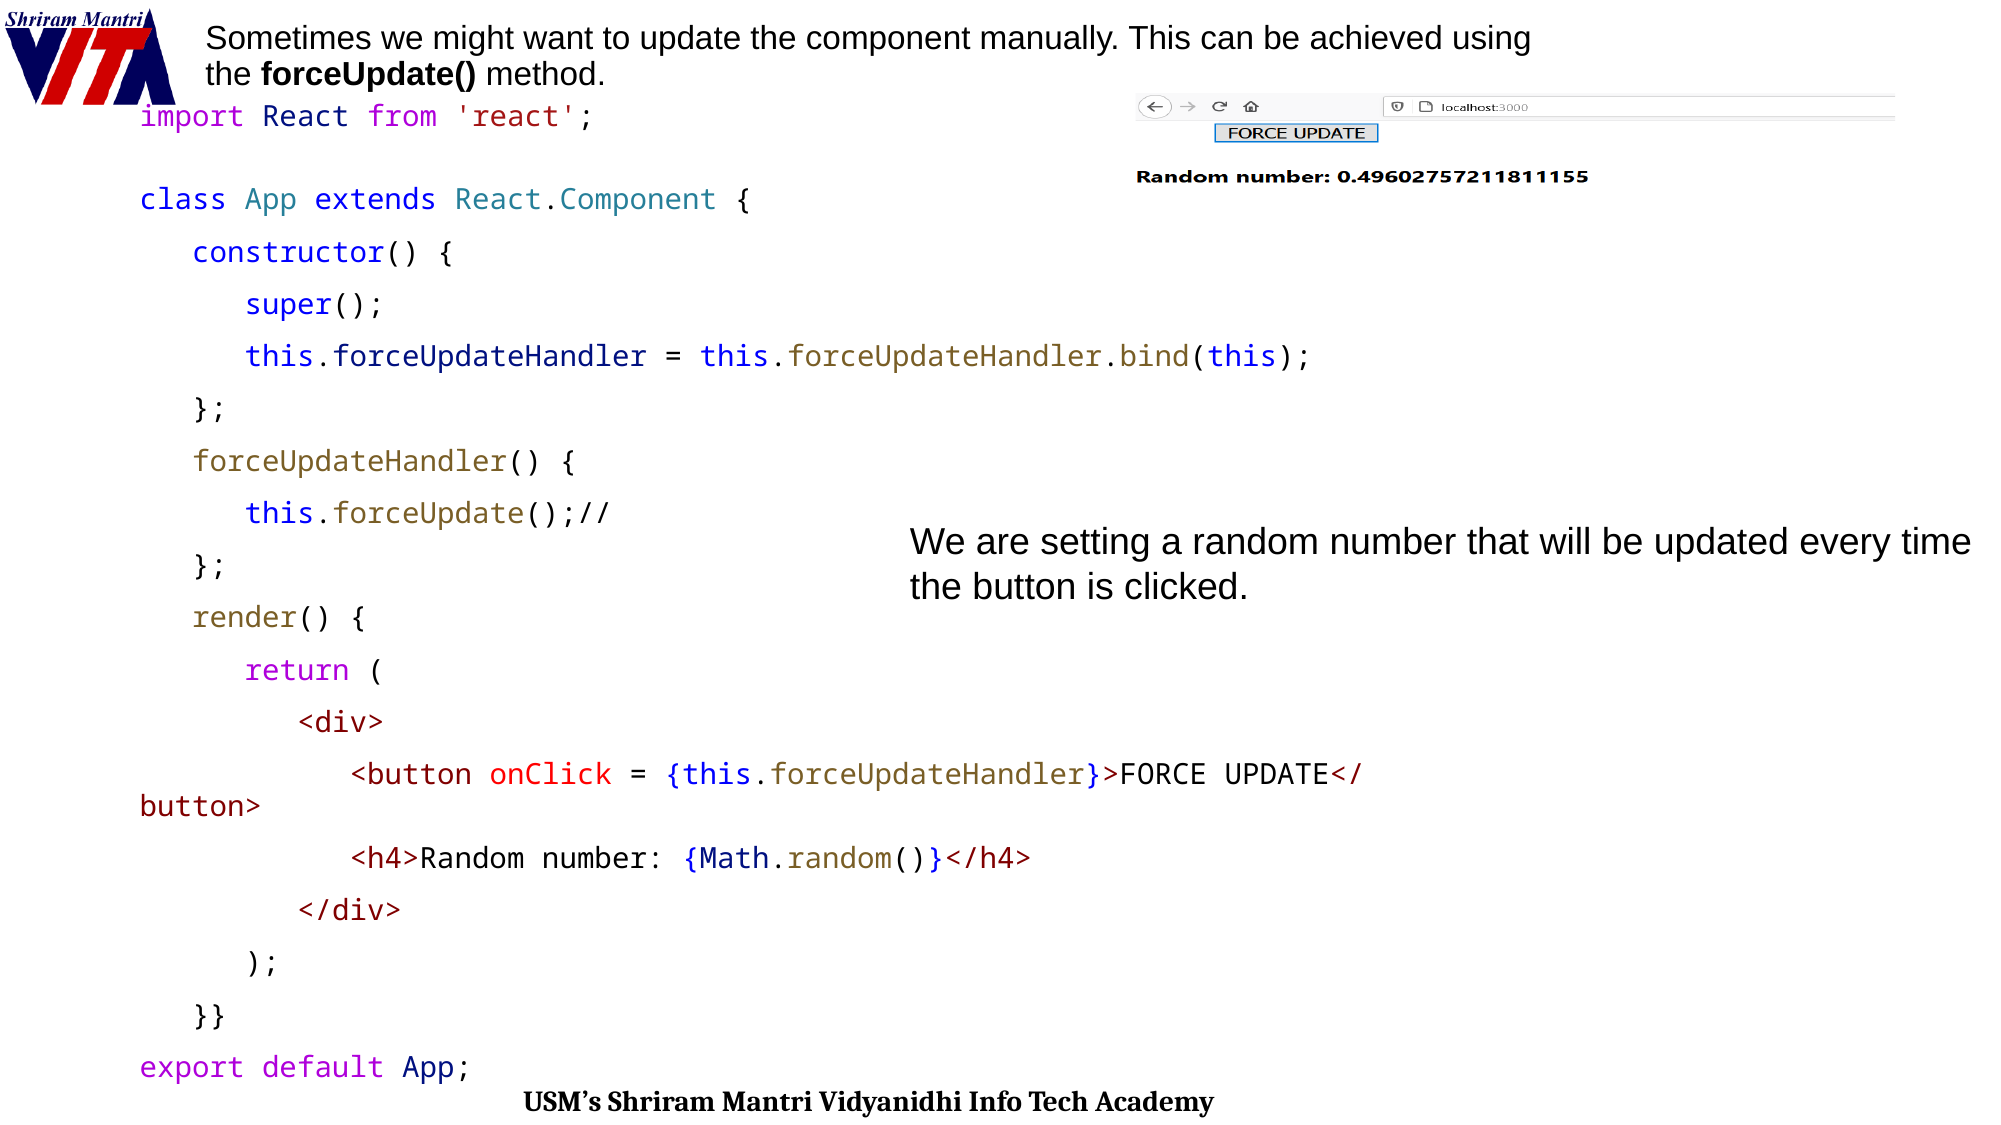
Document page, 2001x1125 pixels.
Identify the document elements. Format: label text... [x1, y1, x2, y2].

list import React from 'react'; class App extends React.Component { constructor() { super(); this.forceUpdateHandler = this.forceUpdateHandler.bind(this); }; forceUpdateHandler() { this.forceUpdate();// }; render() { return ( <div> <button onClick = {this.forceUpdateHandler}>FORCE UPDATE</button> <h4>Random number: {Math.random()}</h4> </div> ); }} export default App; [124, 93, 1478, 1082]
title Sometimes we might want to update the component manually. This can be achieved using the forceUpdate() method. [190, 19, 1850, 93]
text_box We are setting a random number that will be updated every time the button is clicked. [895, 509, 2000, 615]
picture [1135, 93, 1896, 310]
picture [0, 0, 193, 125]
